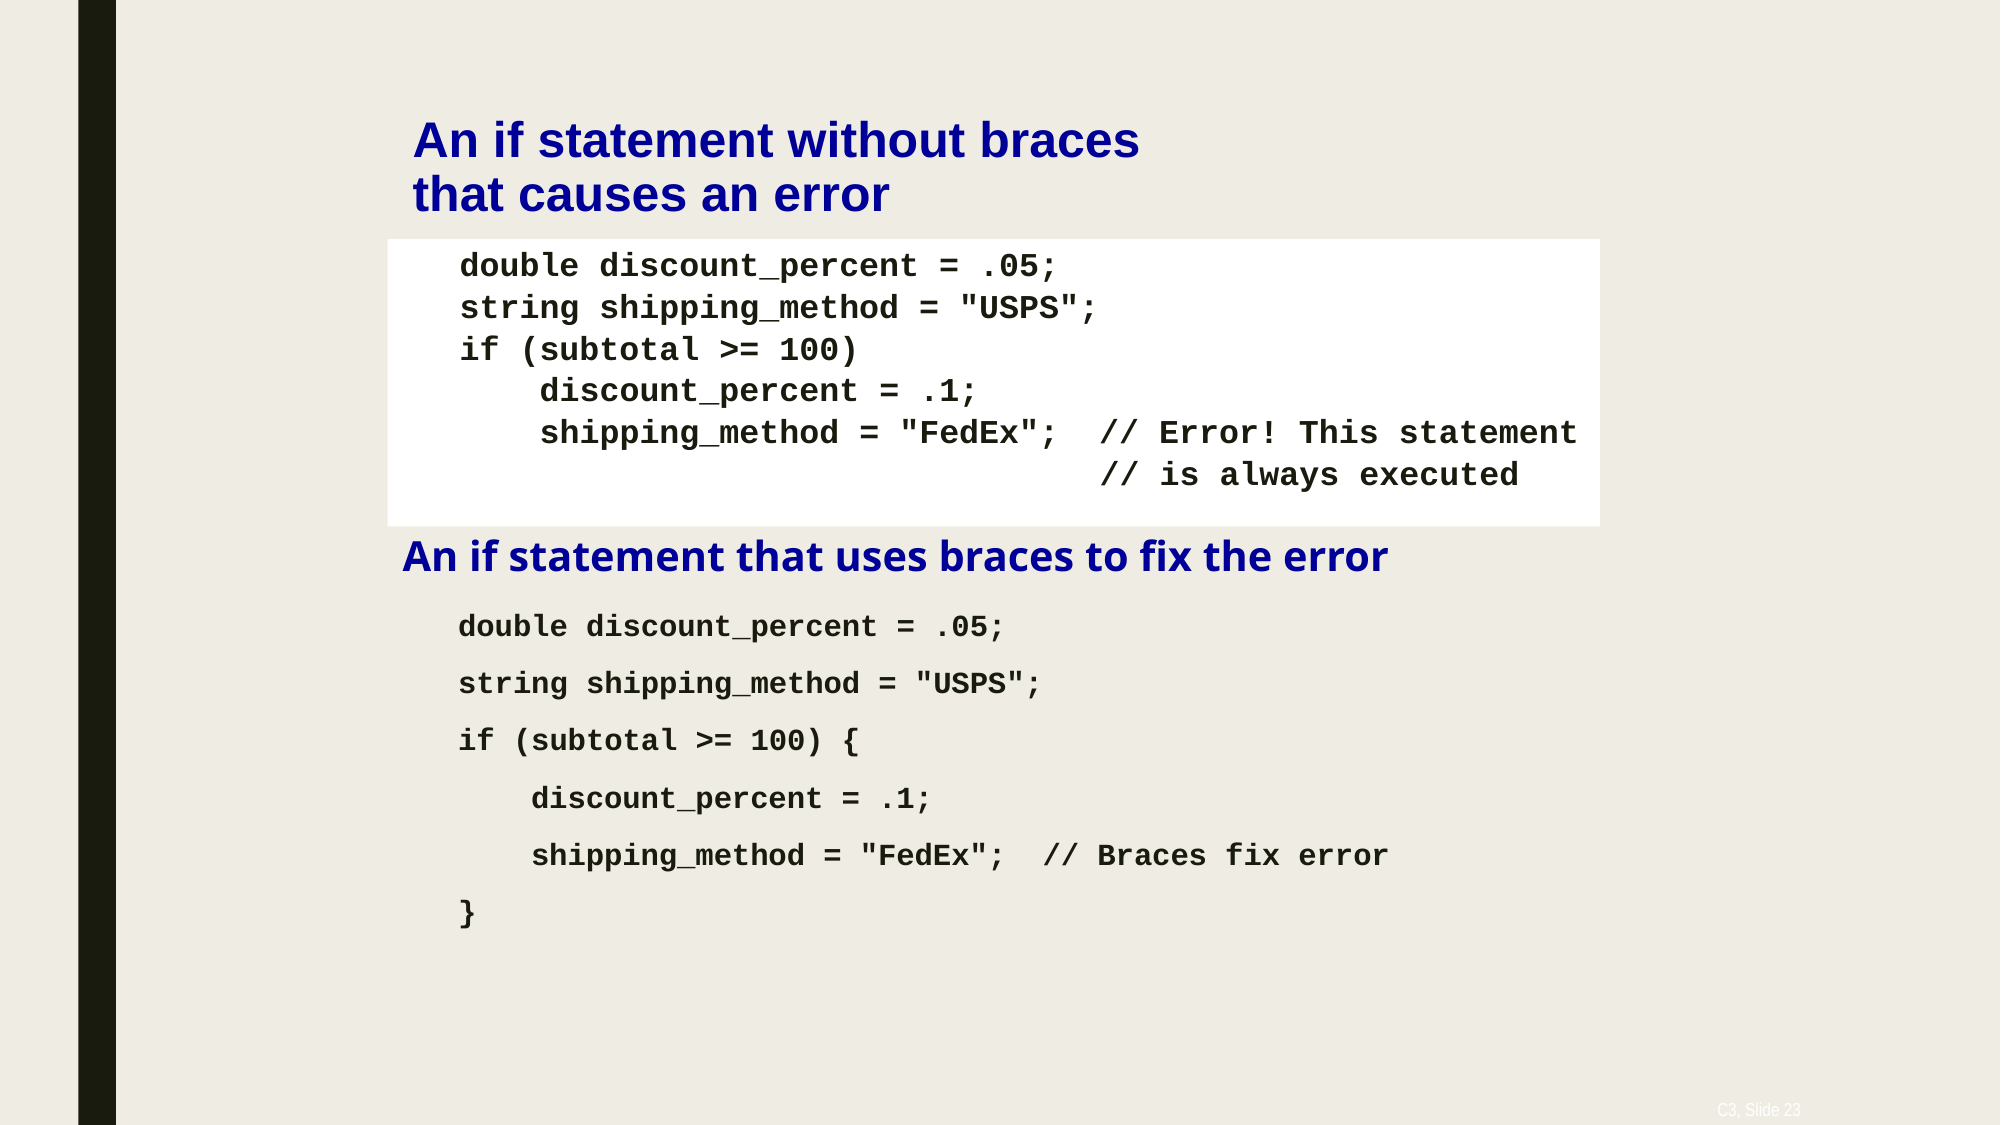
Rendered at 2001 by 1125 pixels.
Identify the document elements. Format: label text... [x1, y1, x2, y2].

list double discount_percent = .05; string shipping_method = "USPS"; if (subtotal >= 100) { discount_percent = .1; shipping_method = "FedEx"; // Braces fix error } [387, 601, 1600, 938]
title An if statement without braces that causes an error [412, 115, 1613, 279]
slide_number C3, Slide 23 [1553, 1058, 1816, 1125]
list An if statement that uses braces to fix the error [387, 526, 1600, 590]
list double discount_percent = .05; string shipping_method = "USPS"; if (subtotal >= 100) discount_percent = .1; shipping_method = "FedEx"; // Error! This statement // is always executed [387, 239, 1600, 526]
